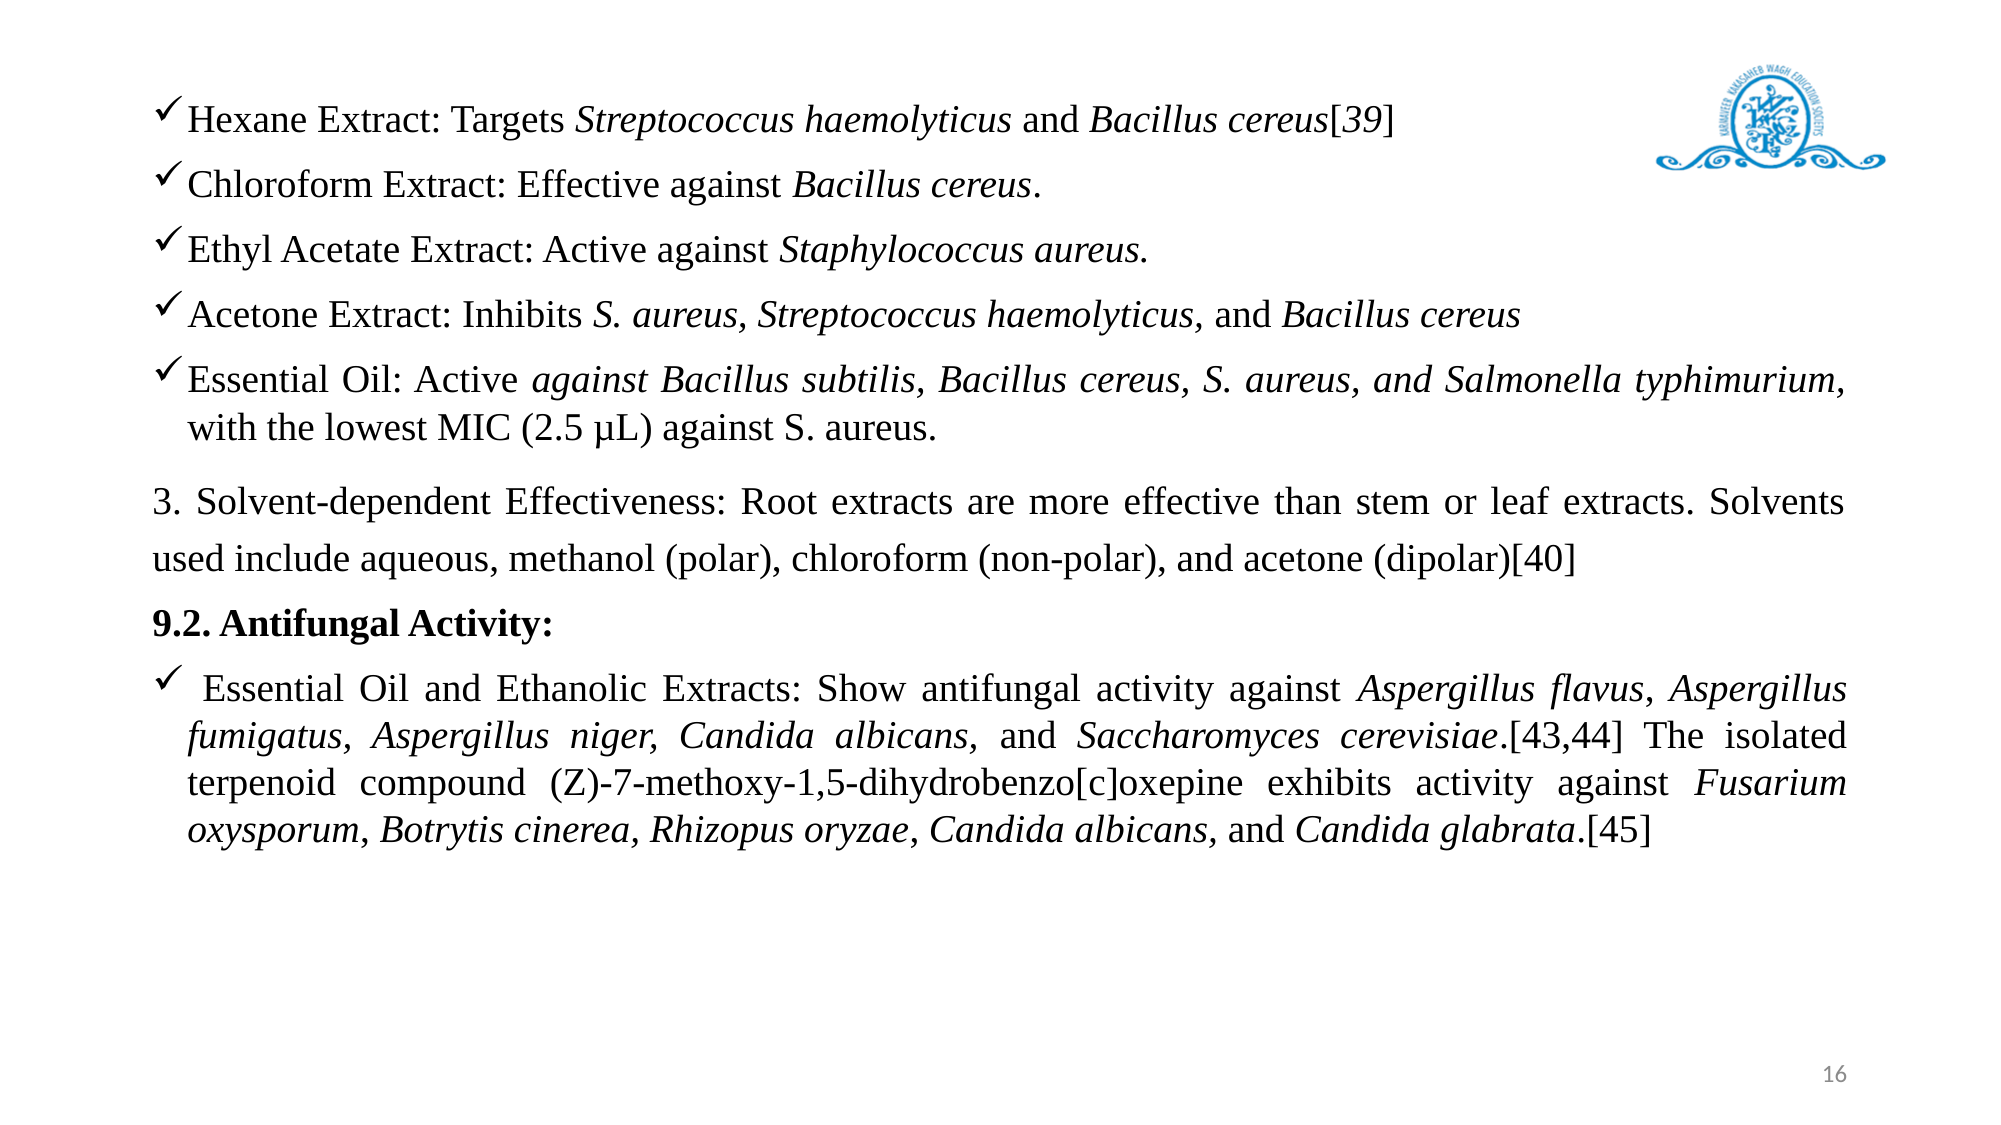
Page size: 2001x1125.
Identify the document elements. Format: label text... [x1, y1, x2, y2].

picture [1637, 38, 1902, 195]
list Hexane Extract: Targets Streptococcus haemolyticus and Bacillus cereus[39] Chloroform Extract: Effective against Bacillus cereus. Ethyl Acetate Extract: Active against Staphylococcus aureus. Acetone Extract: Inhibits S. aureus, Streptococcus haemolyticus, and Bacillus cereus Essential Oil: Active against Bacillus subtilis, Bacillus cereus, S. aureus, and Salmonella typhimurium, with the lowest MIC (2.5 µL) against S. aureus. 3. Solvent-dependent Effectiveness: Root extracts are more effective than stem or leaf extracts. Solvents used include aqueous, methanol (polar), chloroform (non-polar), and acetone (dipolar)[40] 9.2. Antifungal Activity: Essential Oil and Ethanolic Extracts: Show antifungal activity against Aspergillus flavus, Aspergillus fumigatus, Aspergillus niger, Candida albicans, and Saccharomyces cerevisiae.[43,44] The isolated terpenoid compound (Z)-7-methoxy-1,5-dihydrobenzo[c]oxepine exhibits activity against Fusarium oxysporum, Botrytis cinerea, Rhizopus oryzae, Candida albicans, and Candida glabrata.[45] [137, 85, 1863, 1026]
slide_number 16 [1412, 1042, 1863, 1103]
